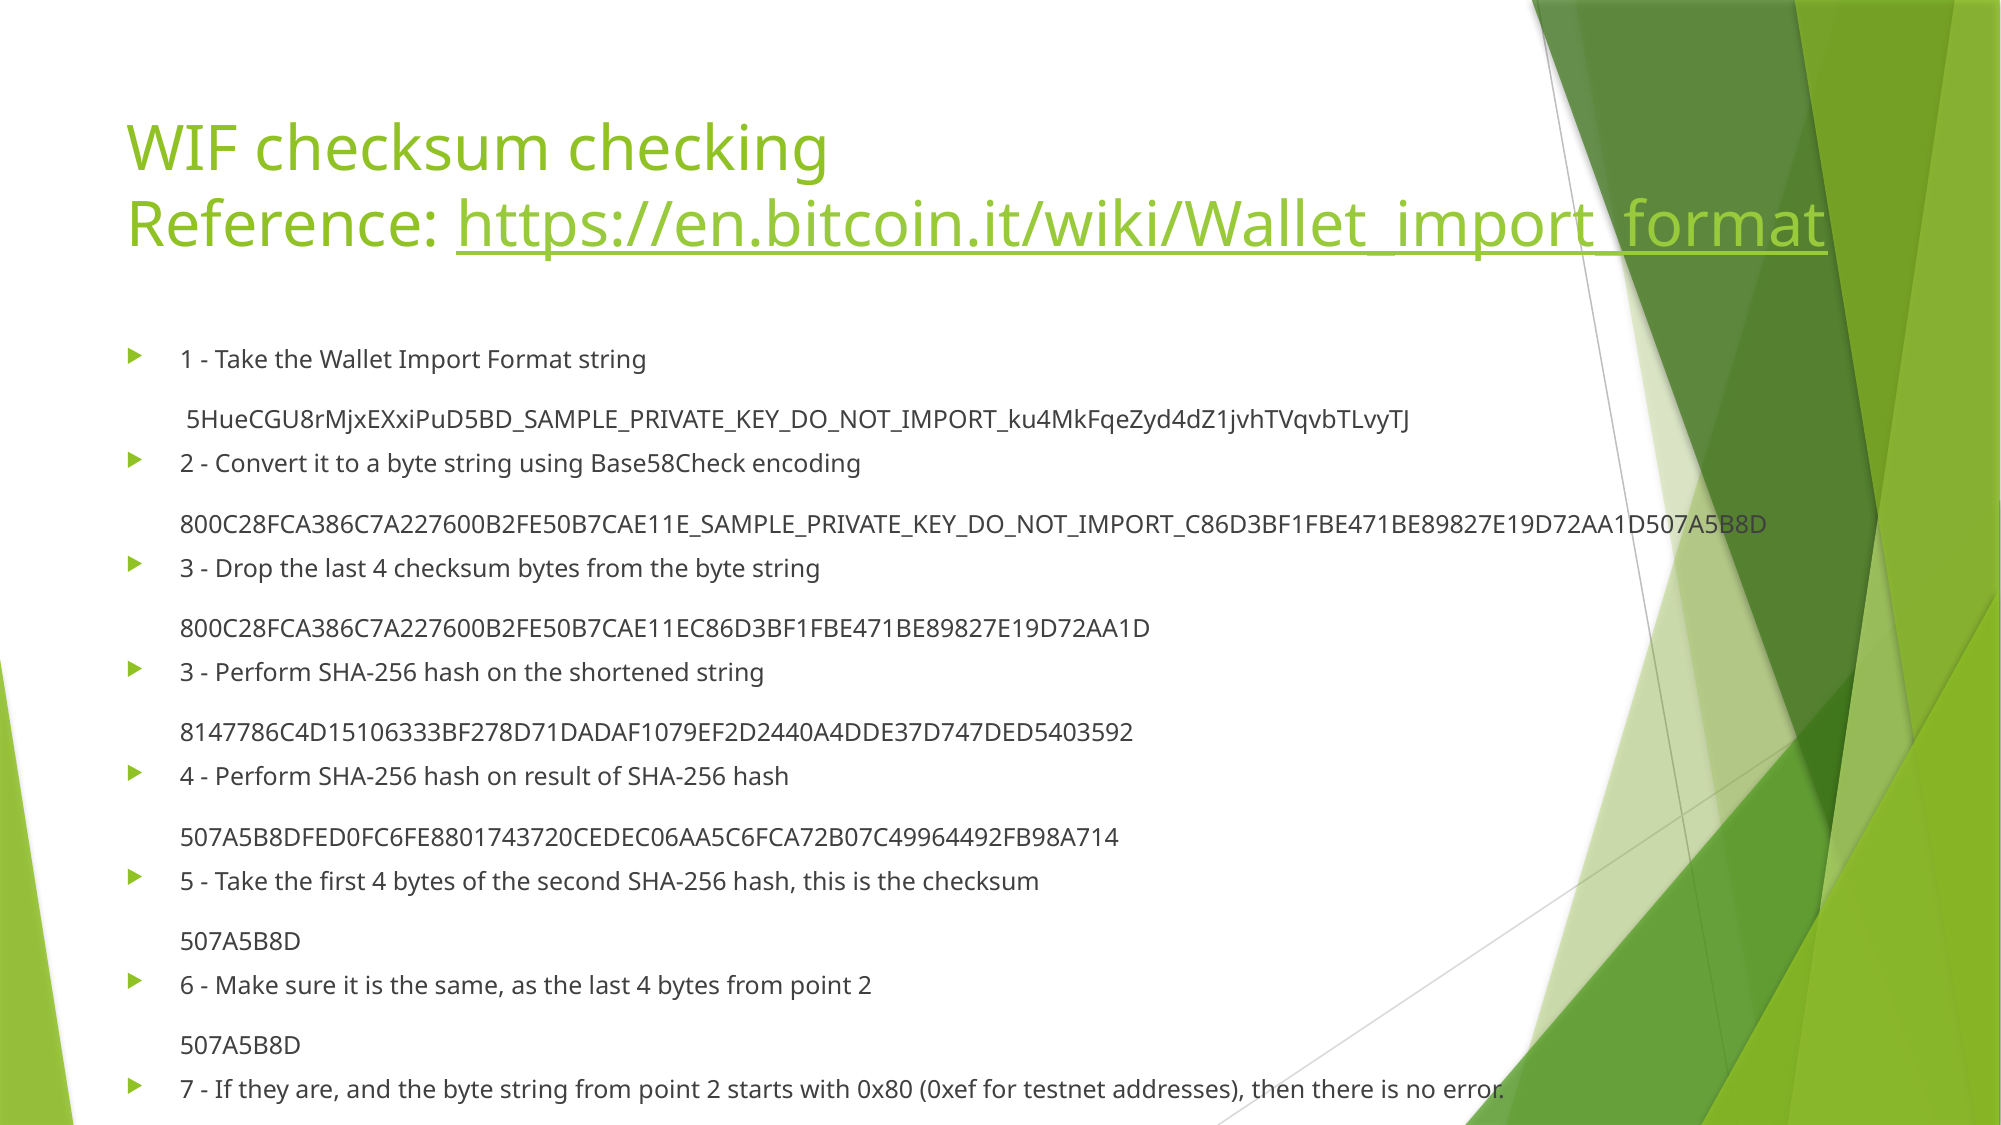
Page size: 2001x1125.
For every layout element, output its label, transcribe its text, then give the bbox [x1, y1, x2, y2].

title WIF checksum checking Reference: https://en.bitcoin.it/wiki/Wallet_import_format [111, 99, 2000, 317]
list 1 - Take the Wallet Import Format string 5HueCGU8rMjxEXxiPuD5BD_SAMPLE_PRIVATE_KEY_DO_NOT_IMPORT_ku4MkFqeZyd4dZ1jvhTVqvbTLvyTJ 2 - Convert it to a byte string using Base58Check encoding 800C28FCA386C7A227600B2FE50B7CAE11E_SAMPLE_PRIVATE_KEY_DO_NOT_IMPORT_C86D3BF1FBE471BE89827E19D72AA1D507A5B8D 3 - Drop the last 4 checksum bytes from the byte string 800C28FCA386C7A227600B2FE50B7CAE11EC86D3BF1FBE471BE89827E19D72AA1D 3 - Perform SHA-256 hash on the shortened string 8147786C4D15106333BF278D71DADAF1079EF2D2440A4DDE37D747DED5403592 4 - Perform SHA-256 hash on result of SHA-256 hash 507A5B8DFED0FC6FE8801743720CEDEC06AA5C6FCA72B07C49964492FB98A714 5 - Take the first 4 bytes of the second SHA-256 hash, this is the checksum 507A5B8D 6 - Make sure it is the same, as the last 4 bytes from point 2 507A5B8D 7 - If they are, and the byte string from point 2 starts with 0x80 (0xef for testnet addresses), then there is no error. [111, 336, 1817, 1125]
